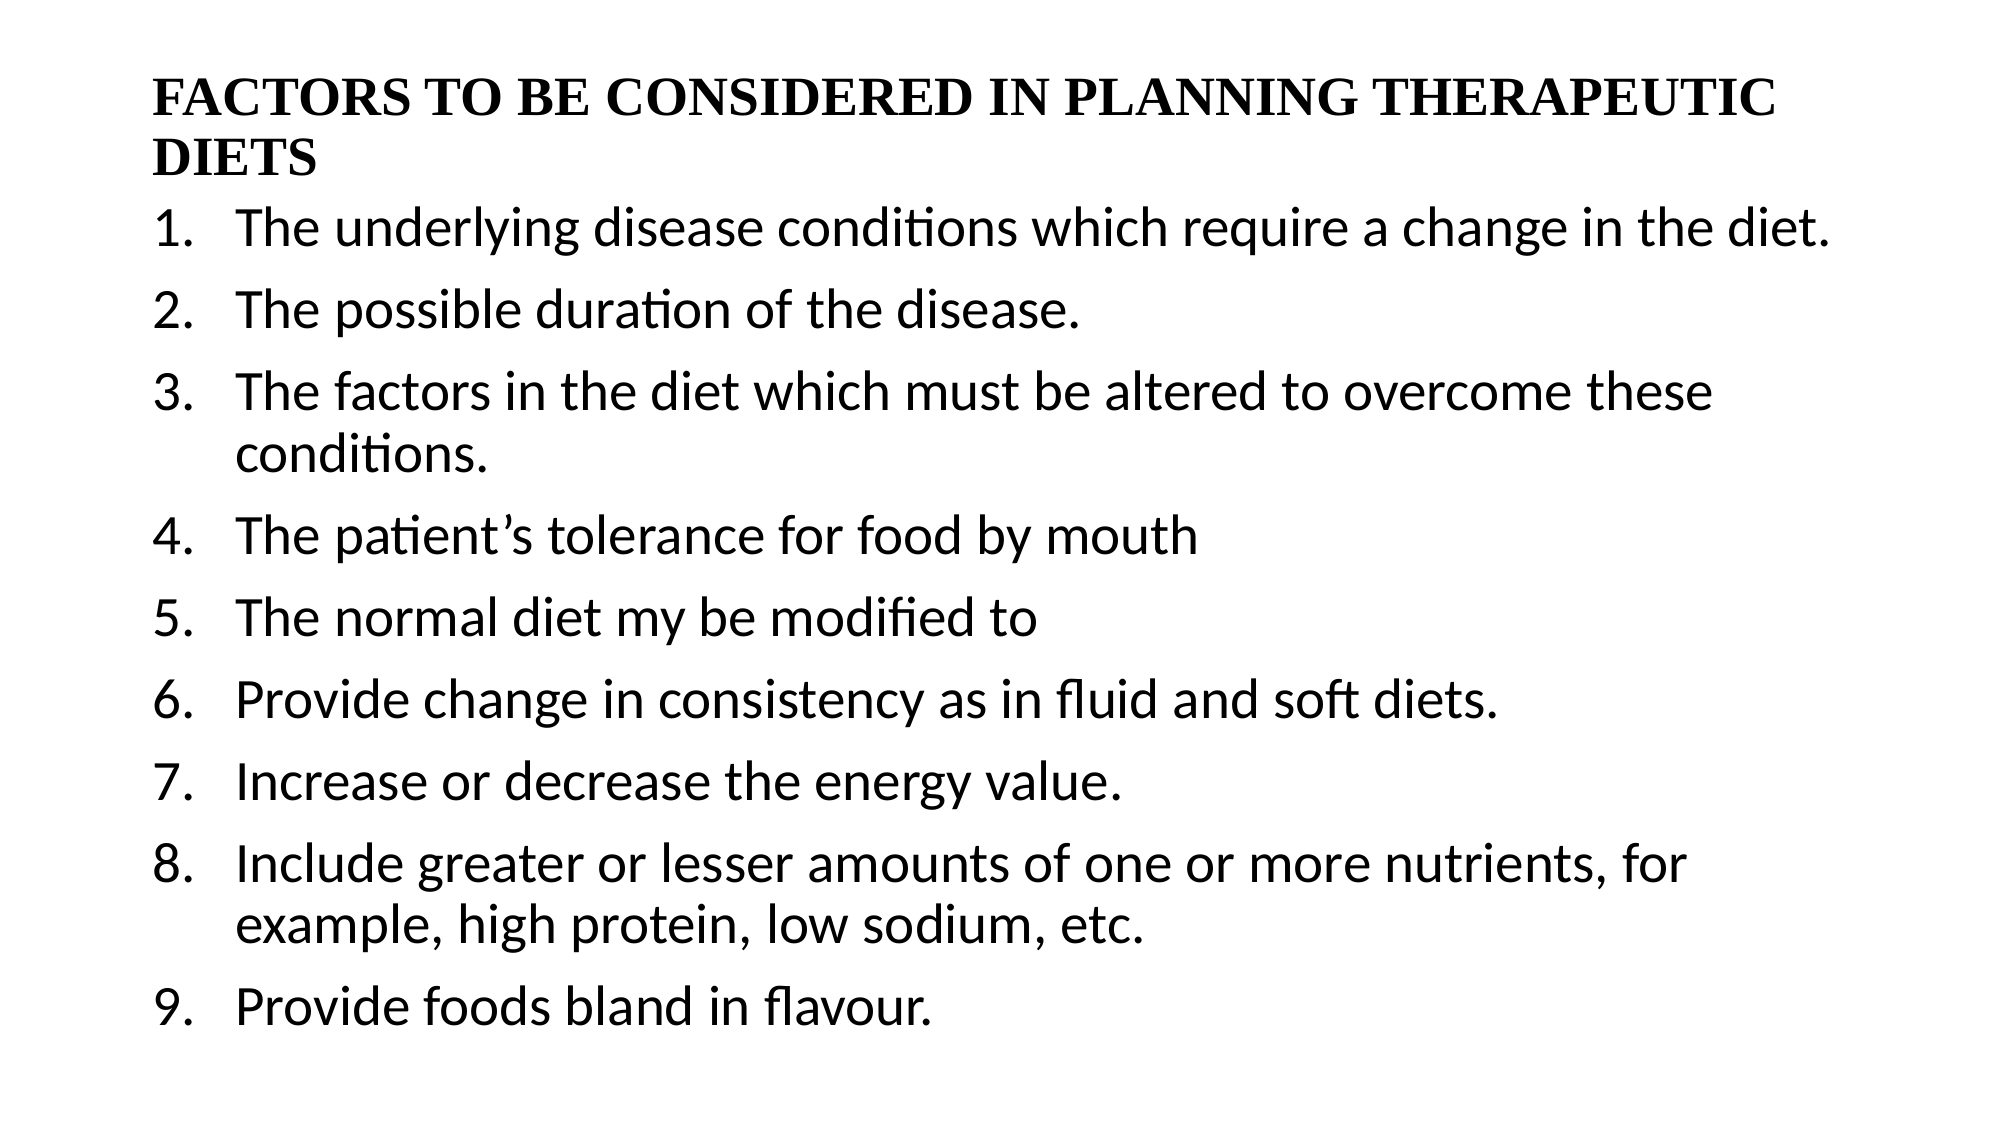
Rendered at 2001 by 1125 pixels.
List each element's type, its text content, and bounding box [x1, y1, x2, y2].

list The underlying disease conditions which require a change in the diet. The possible duration of the disease. The factors in the diet which must be altered to overcome these conditions. The patient’s tolerance for food by mouth The normal diet my be modified to Provide change in consistency as in fluid and soft diets. Increase or decrease the energy value. Include greater or lesser amounts of one or more nutrients, for example, high protein, low sodium, etc. Provide foods bland in flavour. [137, 189, 1863, 1090]
title FACTORS TO BE CONSIDERED IN PLANNING THERAPEUTIC DIETS [137, 59, 1863, 189]
